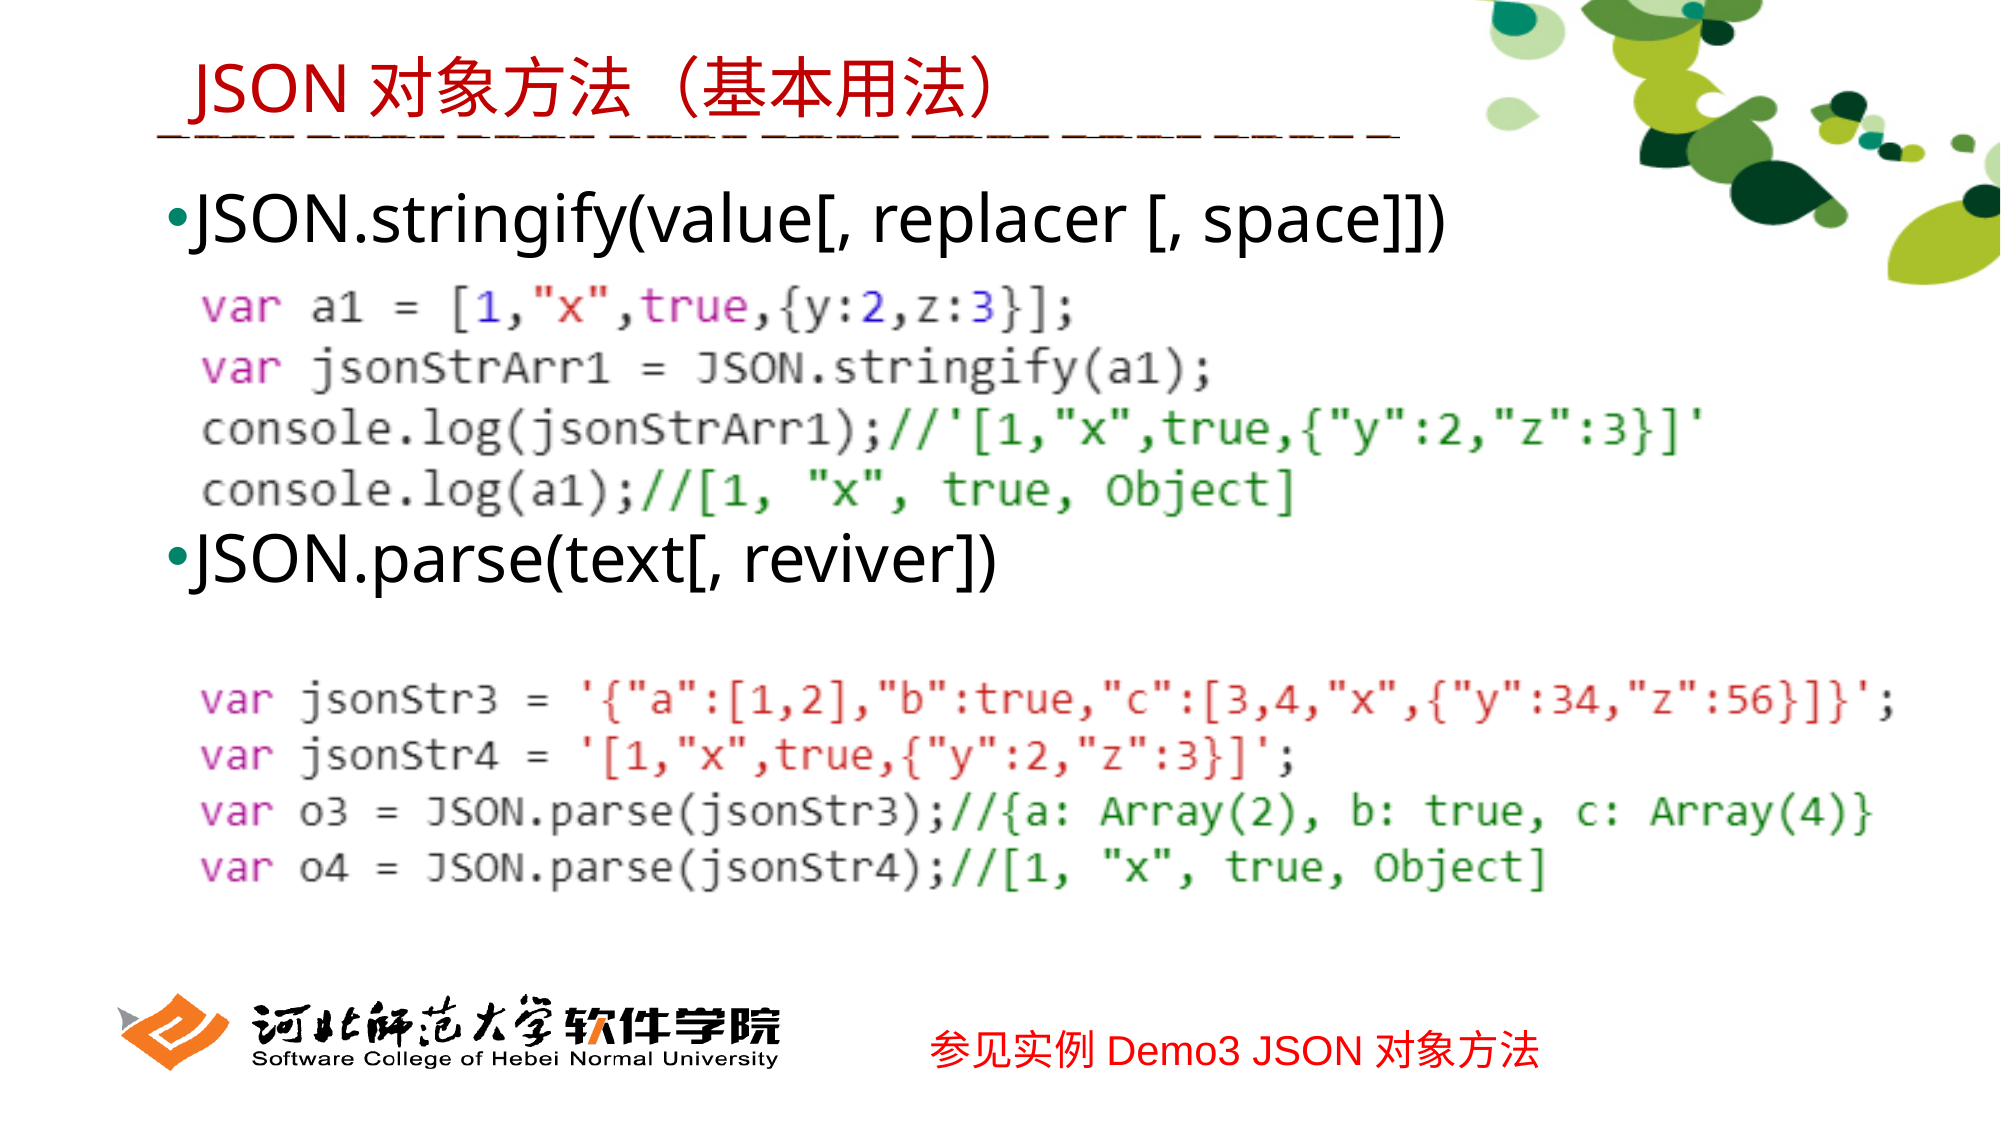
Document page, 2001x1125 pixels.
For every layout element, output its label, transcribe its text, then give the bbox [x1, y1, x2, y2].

list JSON对象方法（基本用法） [178, 38, 1523, 120]
picture [0, 0, 2001, 1125]
text_box 参见实例Demo3 JSON对象方法 [914, 1016, 1741, 1082]
list JSON.stringify(value[, replacer [, space]]) JSON.parse(text[, reviver]) [152, 128, 1921, 993]
